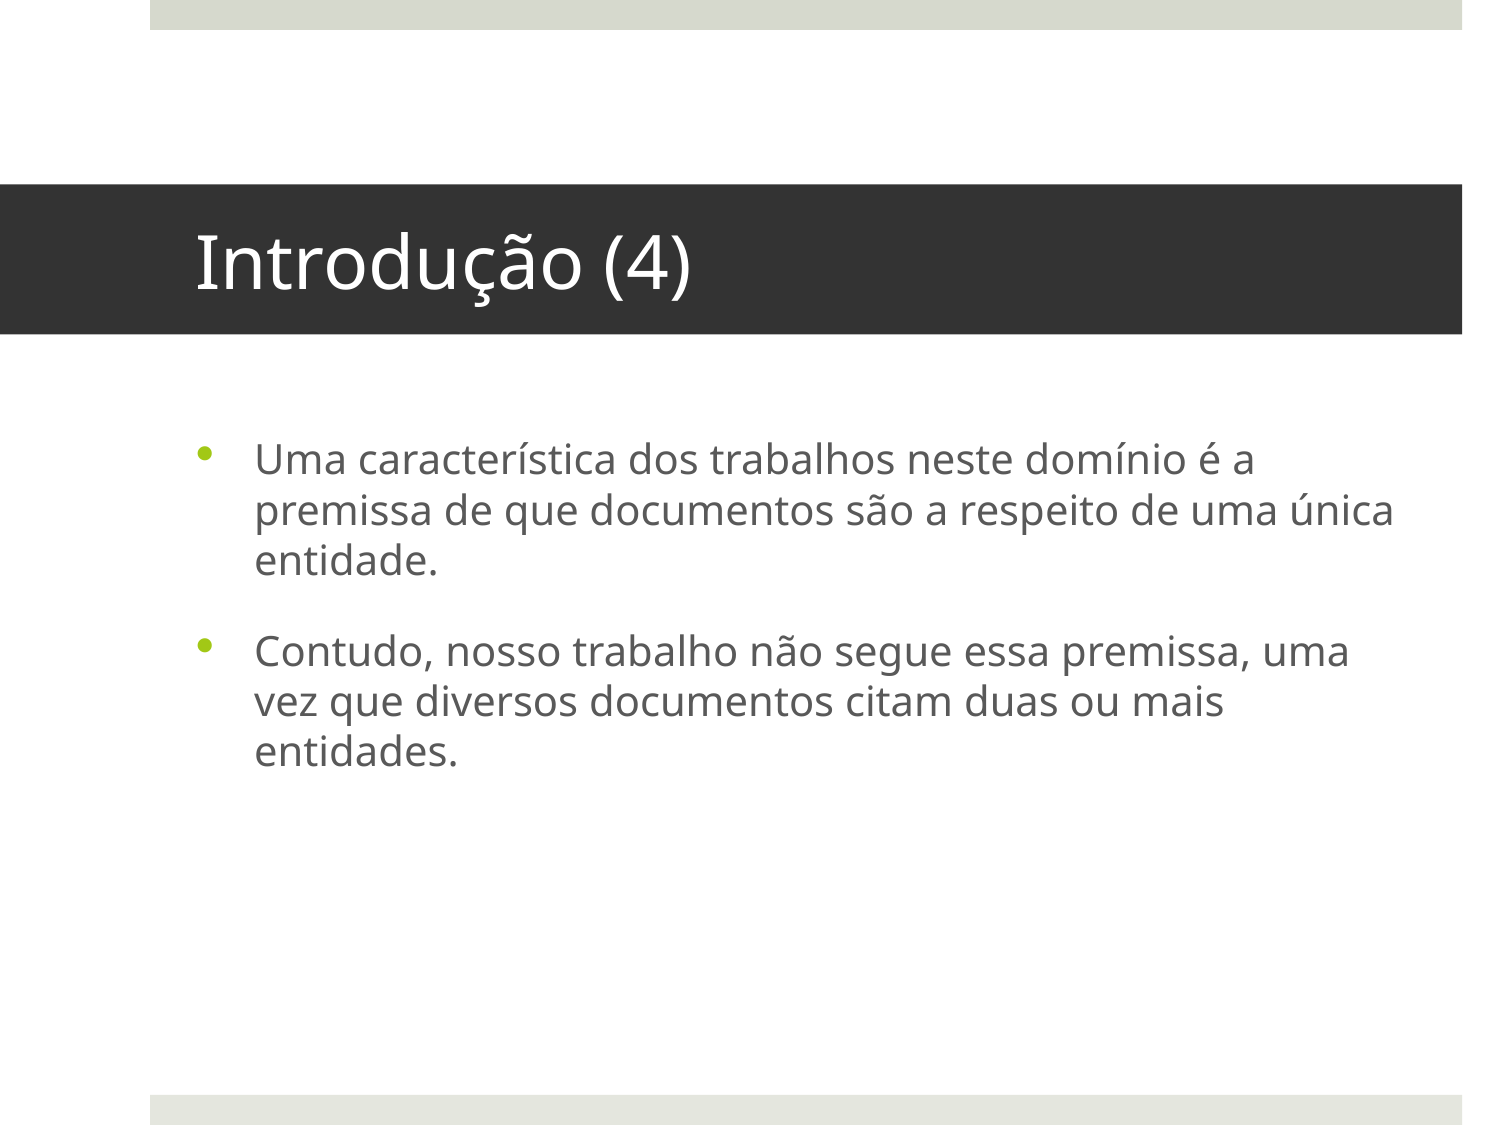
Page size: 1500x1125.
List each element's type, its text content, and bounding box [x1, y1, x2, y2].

list Uma característica dos trabalhos neste domínio é a premissa de que documentos são a respeito de uma única entidade. Contudo, nosso trabalho não segue essa premissa, uma vez que diversos documentos citam duas ou mais entidades. [182, 425, 1432, 1028]
title Introdução (4) [0, 184, 1463, 335]
